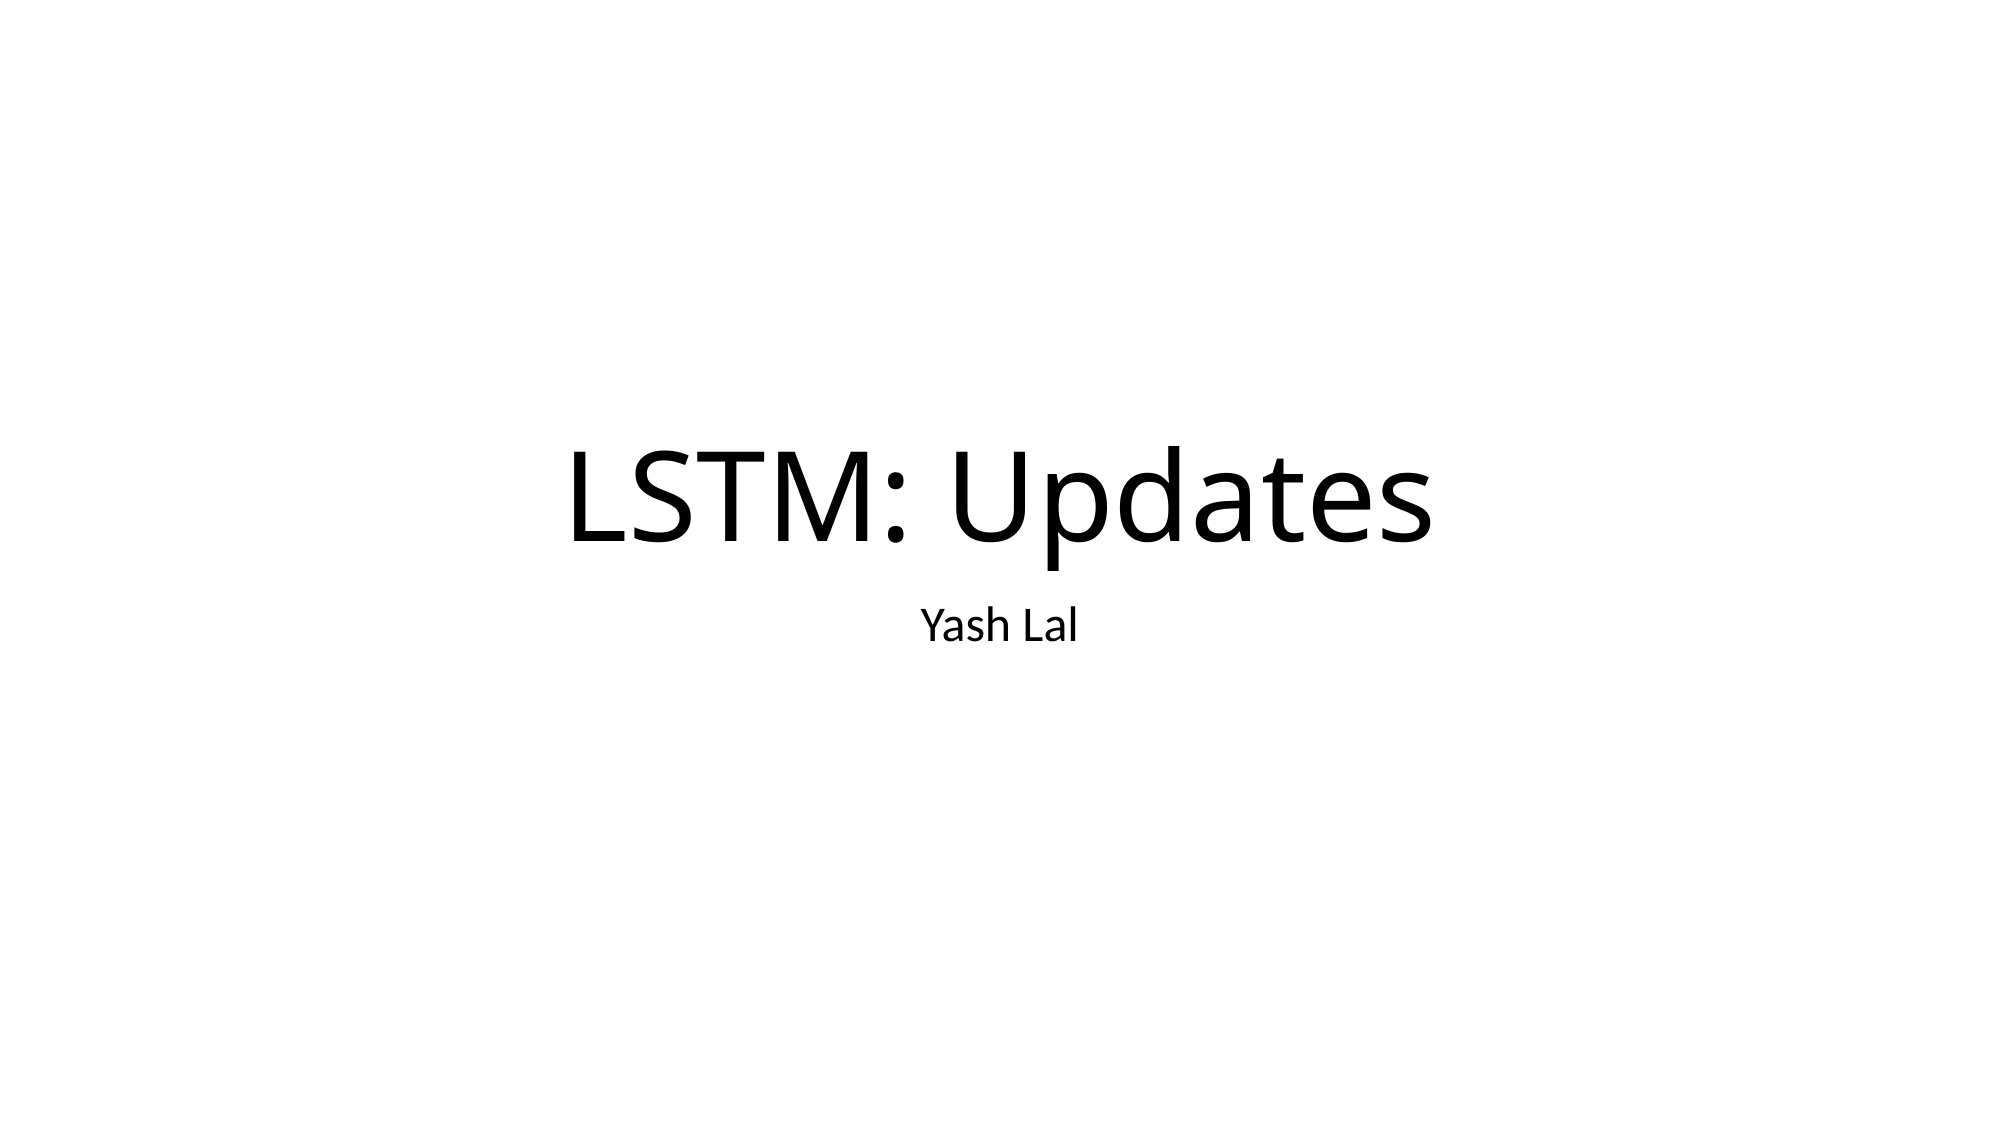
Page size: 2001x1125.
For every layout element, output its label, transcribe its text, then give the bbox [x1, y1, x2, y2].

title LSTM: Updates [249, 184, 1750, 576]
subtitle Yash Lal [249, 590, 1750, 863]
